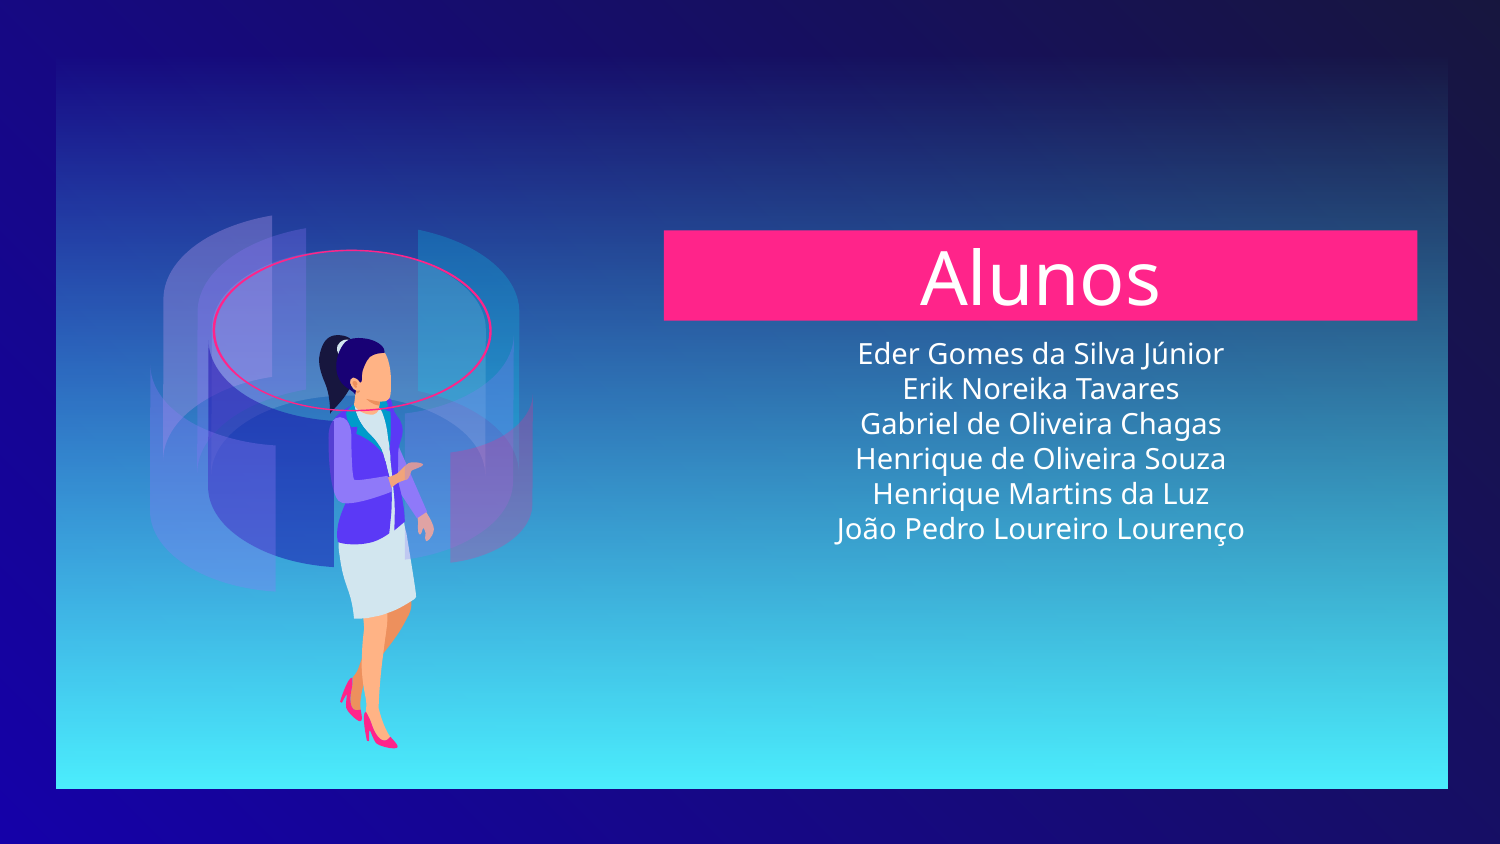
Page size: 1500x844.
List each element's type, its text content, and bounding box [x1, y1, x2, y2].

subtitle Eder Gomes da Silva Júnior Erik Noreika Tavares Gabriel de Oliveira Chagas Henrique de Oliveira Souza Henrique Martins da Luz João Pedro Loureiro Lourenço [677, 320, 1406, 725]
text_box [162, 215, 520, 333]
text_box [149, 334, 533, 592]
title Alunos [663, 230, 1418, 321]
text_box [317, 599, 435, 749]
